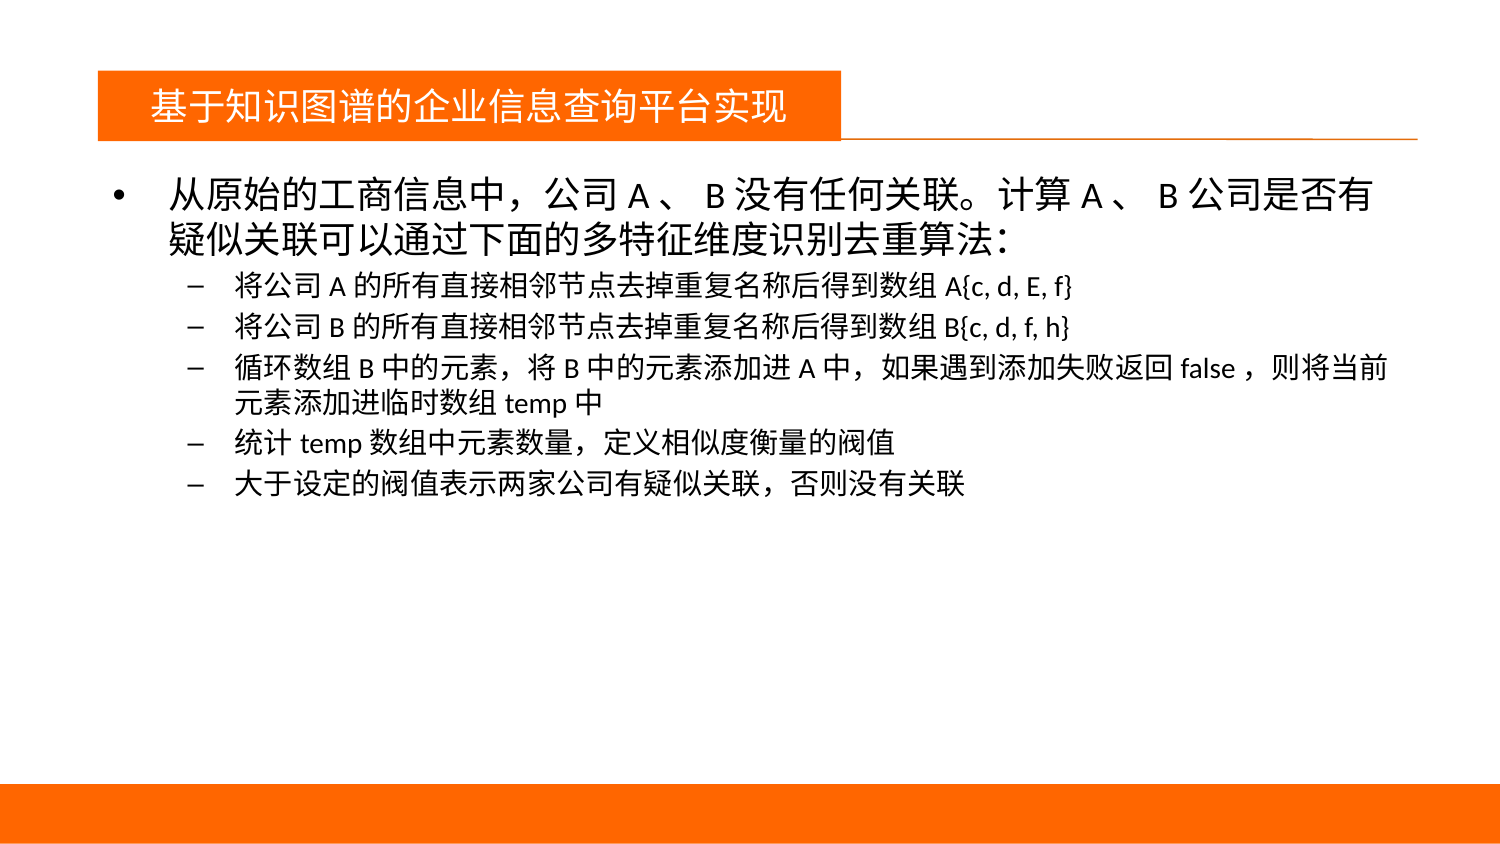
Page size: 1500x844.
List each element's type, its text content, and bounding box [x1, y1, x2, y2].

text_box 基于知识图谱的企业信息查询平台实现 [96, 68, 843, 143]
text_box [0, 782, 1500, 844]
text_box 从原始的工商信息中，公司A、B没有任何关联。计算A、B公司是否有疑似关联可以通过下面的多特征维度识别去重算法： 将公司A的所有直接相邻节点去掉重复名称后得到数组A{c, d, E, f} 将公司B的所有直接相邻节点去掉重复名称后得到数组B{c, d, f, h} 循环数组B中的元素，将B中的元素添加进A中，如果遇到添加失败返回false，则将当前元素添加进临时数组temp中 统计temp数组中元素数量，定义相似度衡量的阀值 大于设定的阀值表示两家公司有疑似关联，否则没有关联 [97, 164, 1418, 508]
text_box [99, 70, 130, 147]
